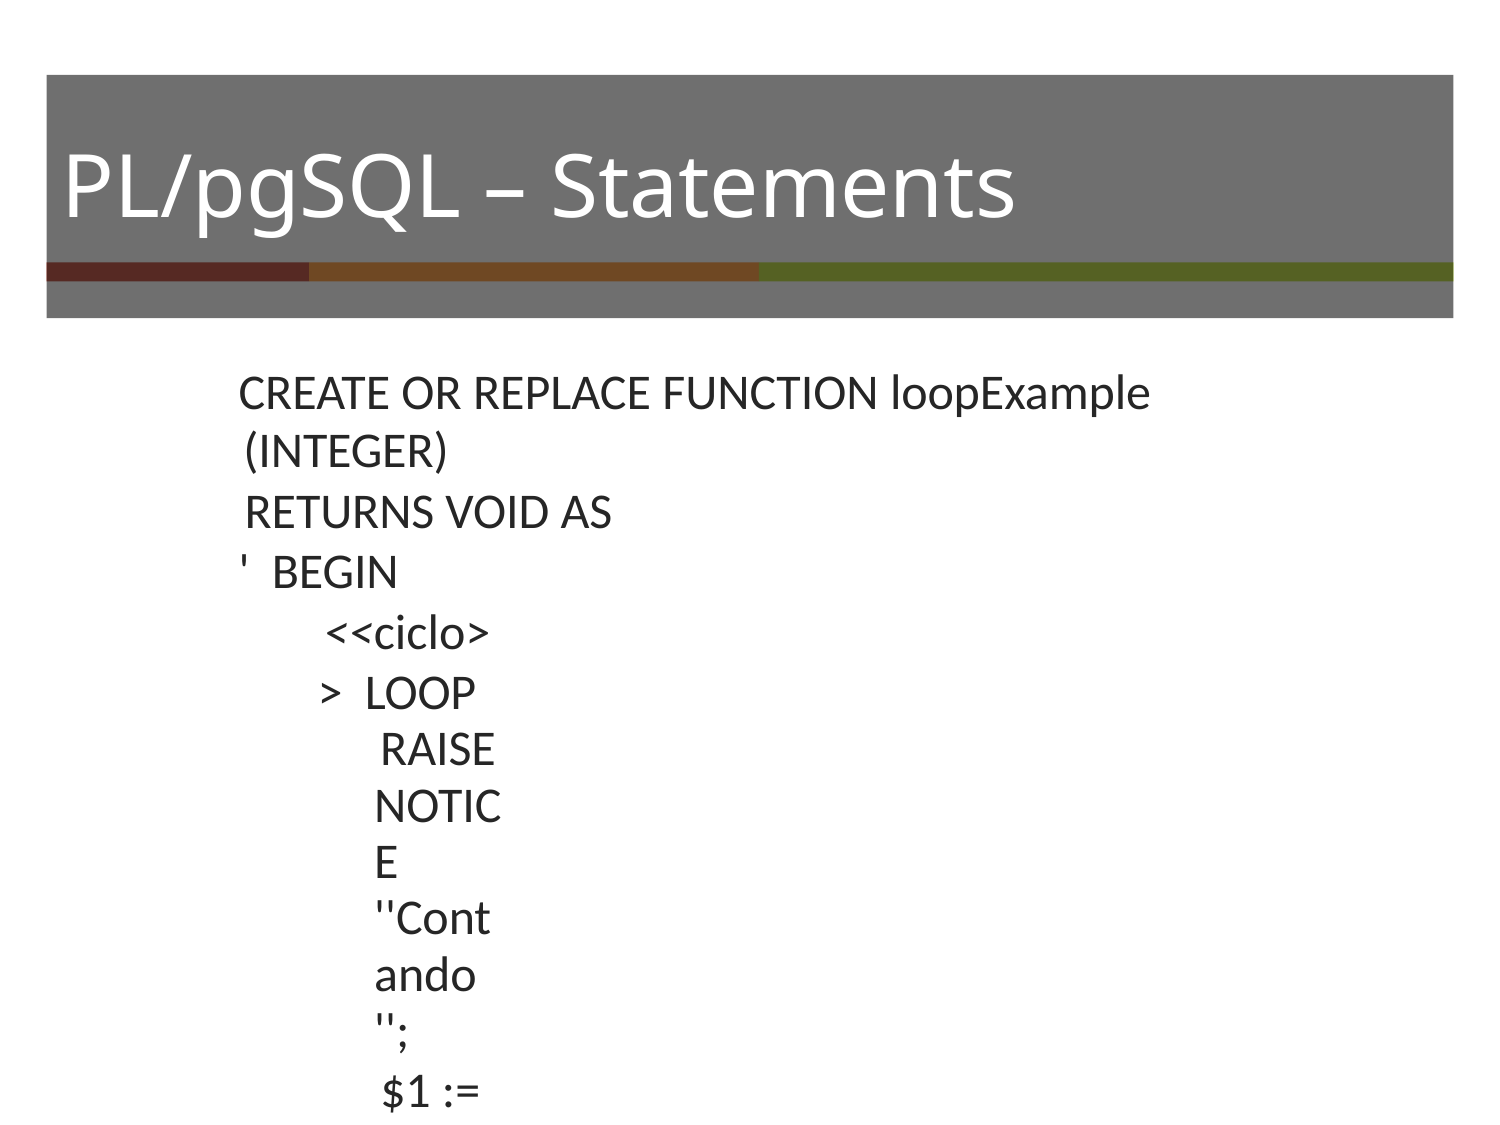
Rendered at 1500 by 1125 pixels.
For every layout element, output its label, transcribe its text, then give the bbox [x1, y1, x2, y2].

title PL/pgSQL – Statements [46, 74, 1454, 319]
text_box CREATE OR REPLACE FUNCTION loopExample (INTEGER) RETURNS VOID AS ' BEGIN <<ciclo>> LOOP RAISE NOTICE ''Contando ''; $1 := $1 - 1; EXIT ciclo WHEN $1 < 0; END LOOP; END; ' LANGUAGE 'plpgsql'; [230, 355, 1160, 1125]
